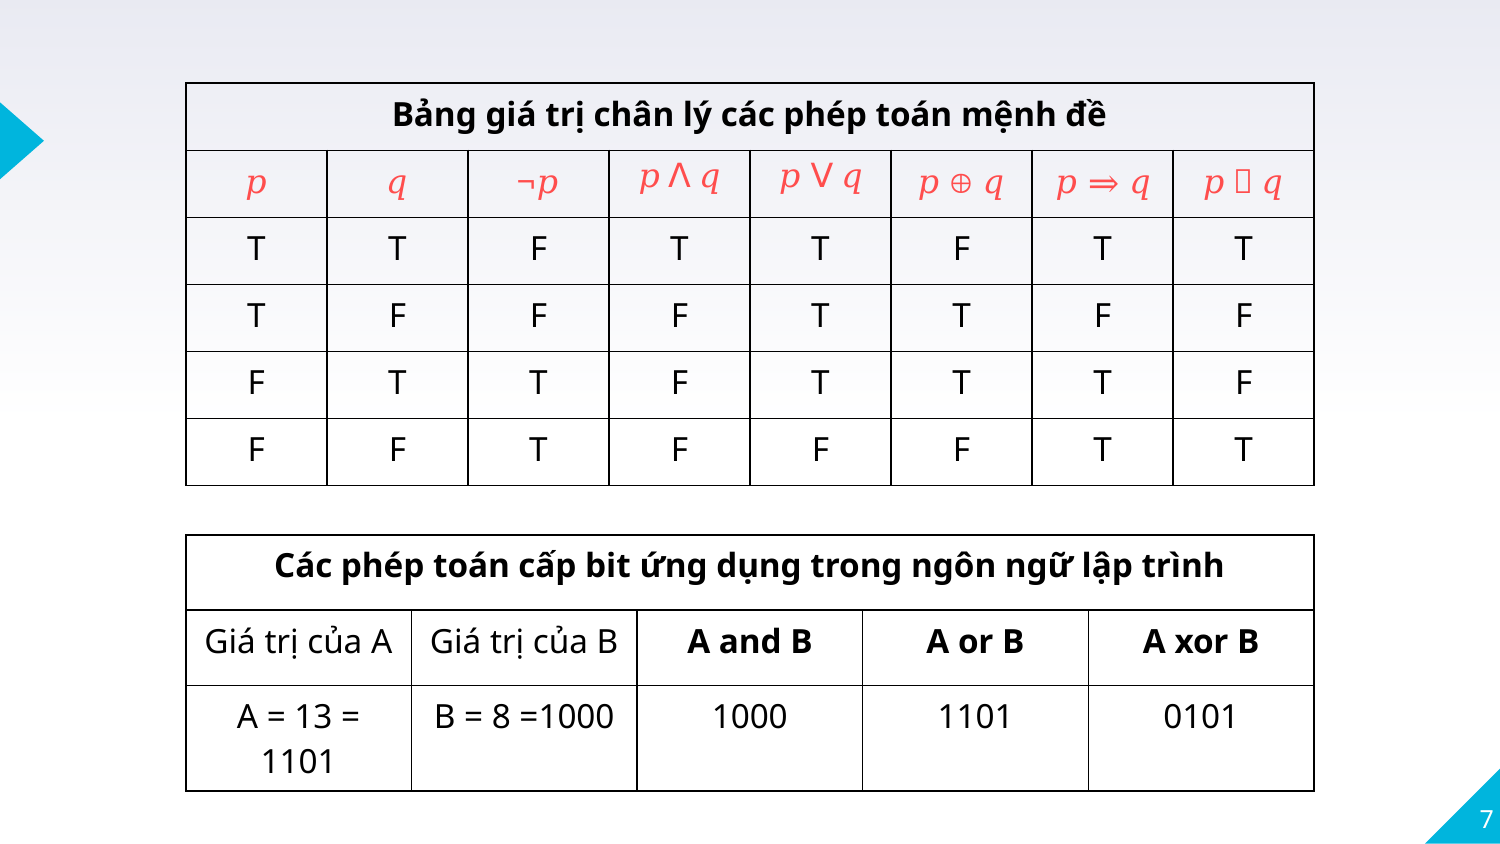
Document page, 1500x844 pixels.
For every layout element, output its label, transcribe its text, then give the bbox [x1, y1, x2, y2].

table_cell B = 8 =1000 [412, 686, 636, 790]
table_cell F [892, 419, 1031, 485]
table_cell F [751, 419, 890, 485]
table_cell F [328, 419, 467, 485]
table_cell A = 13 = 1101 [187, 686, 411, 790]
table_cell T [1174, 218, 1313, 284]
table_cell F [187, 352, 326, 418]
table_cell T [1033, 218, 1172, 284]
table_cell T [892, 352, 1031, 418]
table_cell 0101 [1089, 686, 1313, 790]
table_cell T [1033, 352, 1172, 418]
table_cell T [469, 352, 608, 418]
table_cell 1101 [863, 686, 1088, 790]
table_cell T [187, 218, 326, 284]
table_cell 𝑝  𝑞 [892, 151, 1031, 217]
table_cell F [610, 352, 749, 418]
table_cell 1000 [638, 686, 862, 790]
table_cell T [751, 218, 890, 284]
table_cell T [187, 285, 326, 351]
table_cell F [187, 419, 326, 485]
table_cell F [892, 218, 1031, 284]
table_cell T [469, 419, 608, 485]
table_header Các phép toán cấp bit ứng dụng trong ngôn ngữ lập trình [187, 536, 1313, 609]
table_cell T [1174, 419, 1313, 485]
table_cell T [751, 285, 890, 351]
table_cell F [469, 218, 608, 284]
table_cell T [1033, 419, 1172, 485]
table_cell 𝑝 ⇒ 𝑞 [1033, 151, 1172, 217]
table_cell F [1174, 285, 1313, 351]
table_cell T [328, 352, 467, 418]
table_cell A or B [863, 611, 1088, 685]
table_cell Giá trị của A [187, 611, 411, 685]
table_cell T [328, 218, 467, 284]
table_cell F [1174, 352, 1313, 418]
table_cell 𝑝 [187, 151, 326, 217]
table_cell A xor B [1089, 611, 1313, 685]
table_cell T [892, 285, 1031, 351]
table_cell T [610, 218, 749, 284]
table_cell 𝑝 ꓥ 𝑞 [610, 151, 749, 217]
table_cell 𝑝  𝑞 [1174, 151, 1313, 217]
slide_number 7 [1418, 760, 1494, 838]
table_cell ¬𝑝 [469, 151, 608, 217]
table_cell A and B [638, 611, 862, 685]
table_cell Giá trị của B [412, 611, 636, 685]
table_header Bảng giá trị chân lý các phép toán mệnh đề [187, 84, 1313, 150]
table_cell T [751, 352, 890, 418]
table_cell 𝑞 [328, 151, 467, 217]
table_cell F [610, 419, 749, 485]
table_cell F [610, 285, 749, 351]
table_cell F [469, 285, 608, 351]
table_cell F [1033, 285, 1172, 351]
table_cell F [328, 285, 467, 351]
table_cell 𝑝 ꓦ 𝑞 [751, 151, 890, 217]
